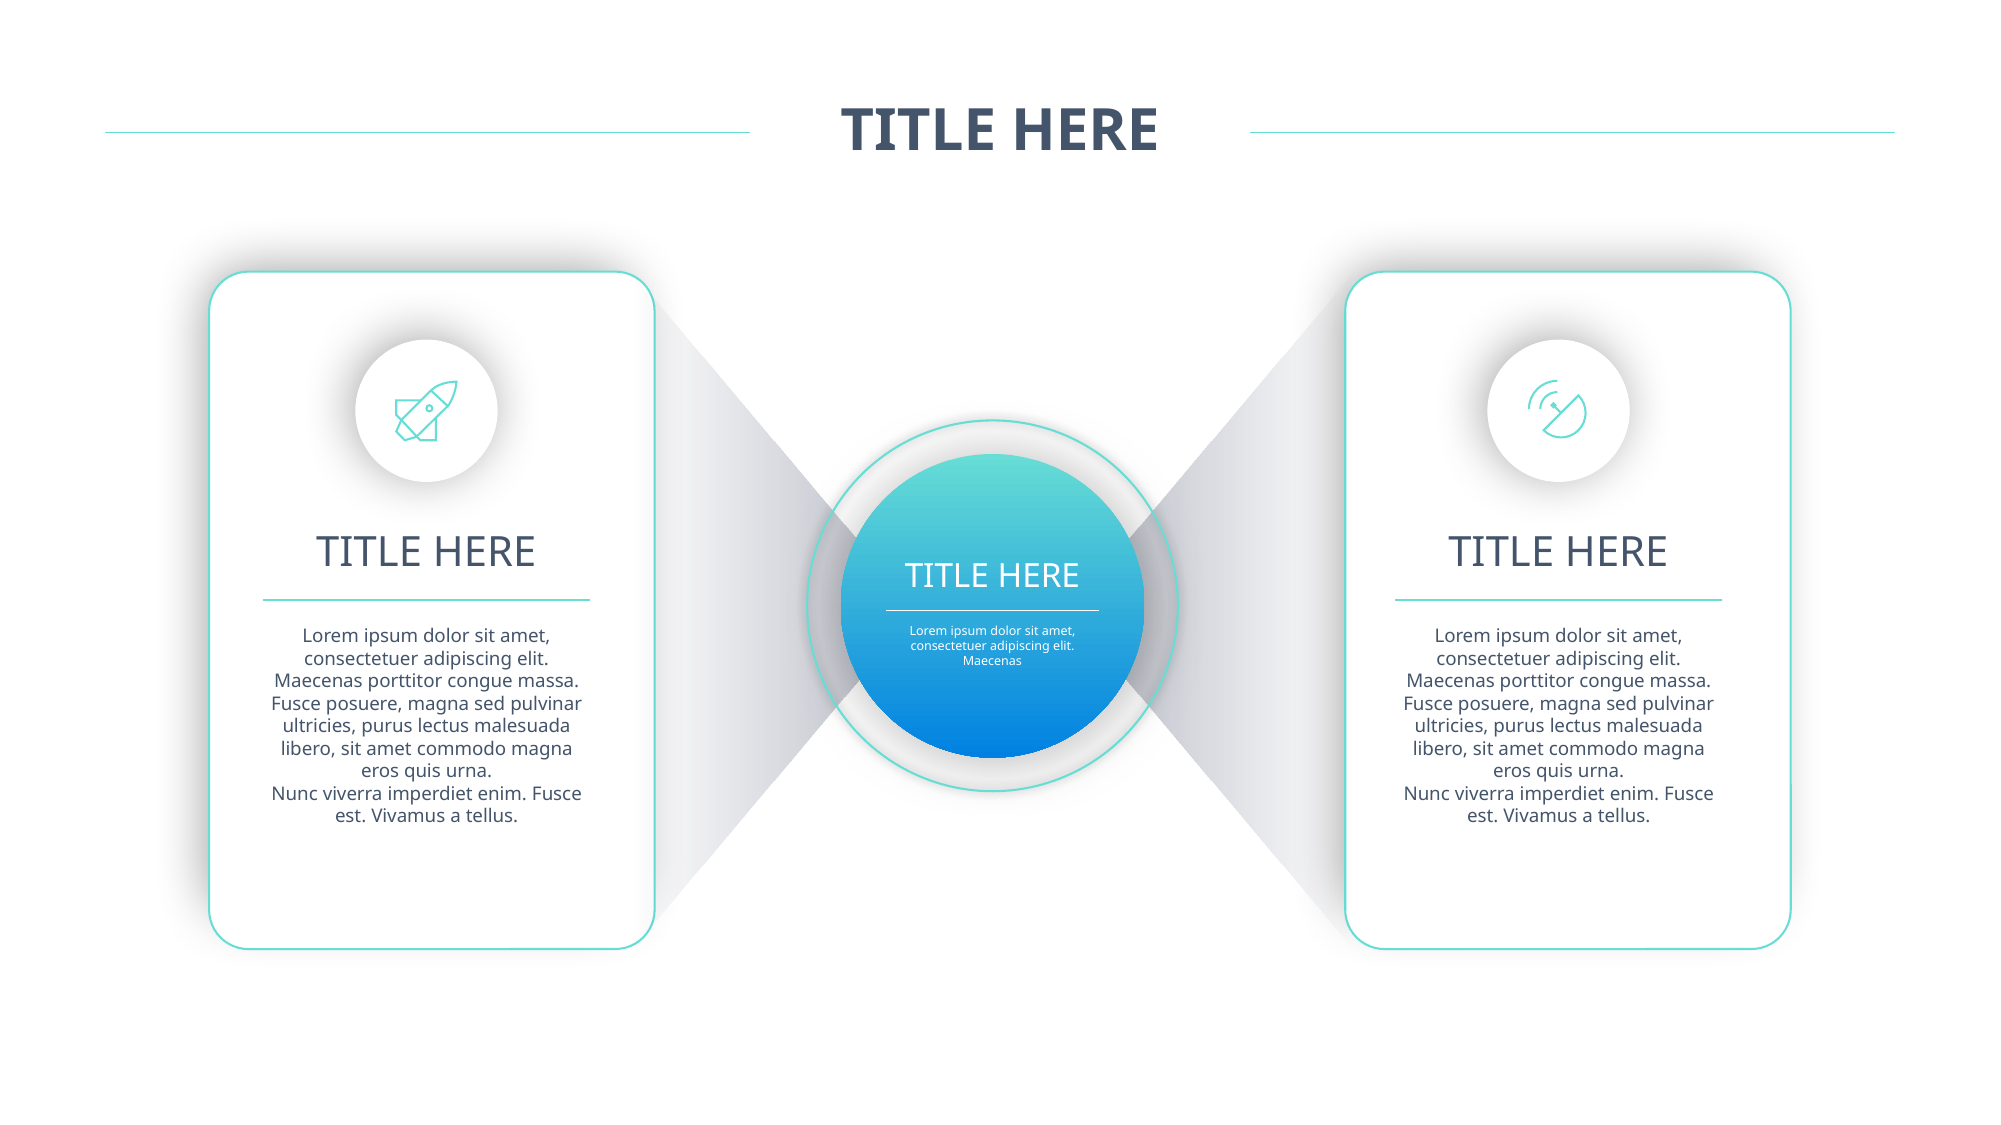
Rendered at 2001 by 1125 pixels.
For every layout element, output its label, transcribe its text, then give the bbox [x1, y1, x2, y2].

table_cell [961, 416, 1026, 420]
text_box [208, 270, 630, 951]
text_box [1355, 270, 1792, 951]
table_cell [1178, 569, 1182, 642]
table_cell [334, 319, 511, 496]
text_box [807, 420, 1178, 792]
text_box [396, 381, 457, 441]
text_box [1486, 338, 1631, 483]
text_box TITLE HERE [264, 517, 589, 582]
text_box Lorem ipsum dolor sit amet, consectetuer adipiscing elit. Maecenas porttitor congue massa. Fusce posuere, magna sed pulvinar ultricies, purus lectus malesuada libero, sit amet commodo magna eros quis urna. Nunc viverra imperdiet enim. Fusce est. Vivamus a tellus. [1384, 616, 1733, 834]
text_box [354, 338, 499, 483]
text_box [1543, 395, 1586, 438]
text_box [630, 268, 807, 952]
text_box [1528, 380, 1558, 410]
table_cell [1466, 319, 1643, 496]
text_box Lorem ipsum dolor sit amet, consectetuer adipiscing elit. Maecenas porttitor congue massa. Fusce posuere, magna sed pulvinar ultricies, purus lectus malesuada libero, sit amet commodo magna eros quis urna. Nunc viverra imperdiet enim. Fusce est. Vivamus a tellus. [252, 616, 601, 834]
list TITLE HERE [750, 84, 1250, 477]
text_box TITLE HERE [1396, 517, 1721, 582]
text_box [1178, 268, 1355, 952]
